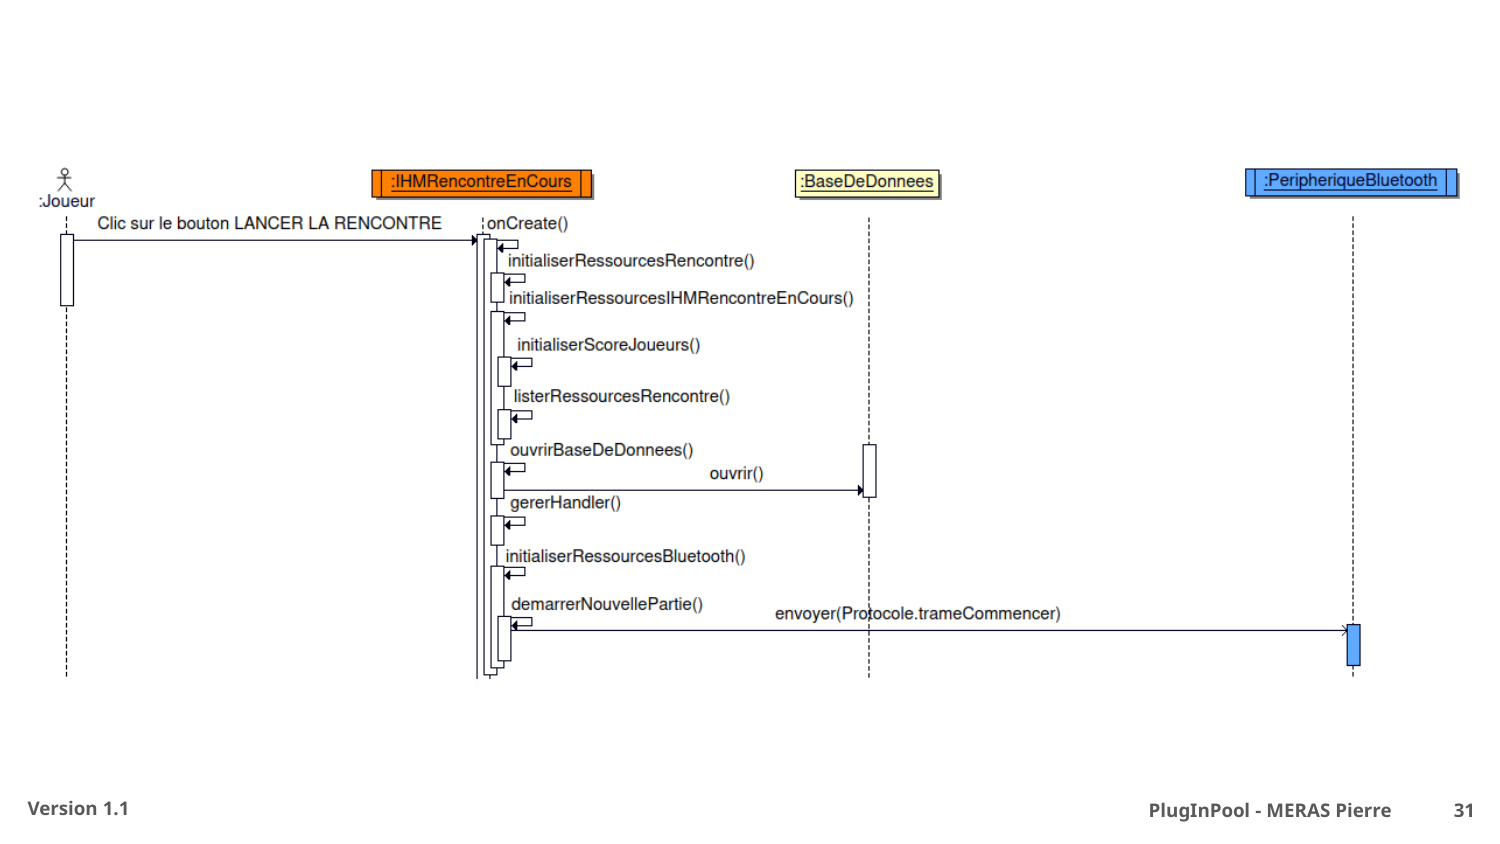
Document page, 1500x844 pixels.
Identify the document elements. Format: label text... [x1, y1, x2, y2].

picture [24, 165, 1476, 679]
slide_number PlugInPool - MERAS Pierre ‹#› [1120, 779, 1491, 844]
